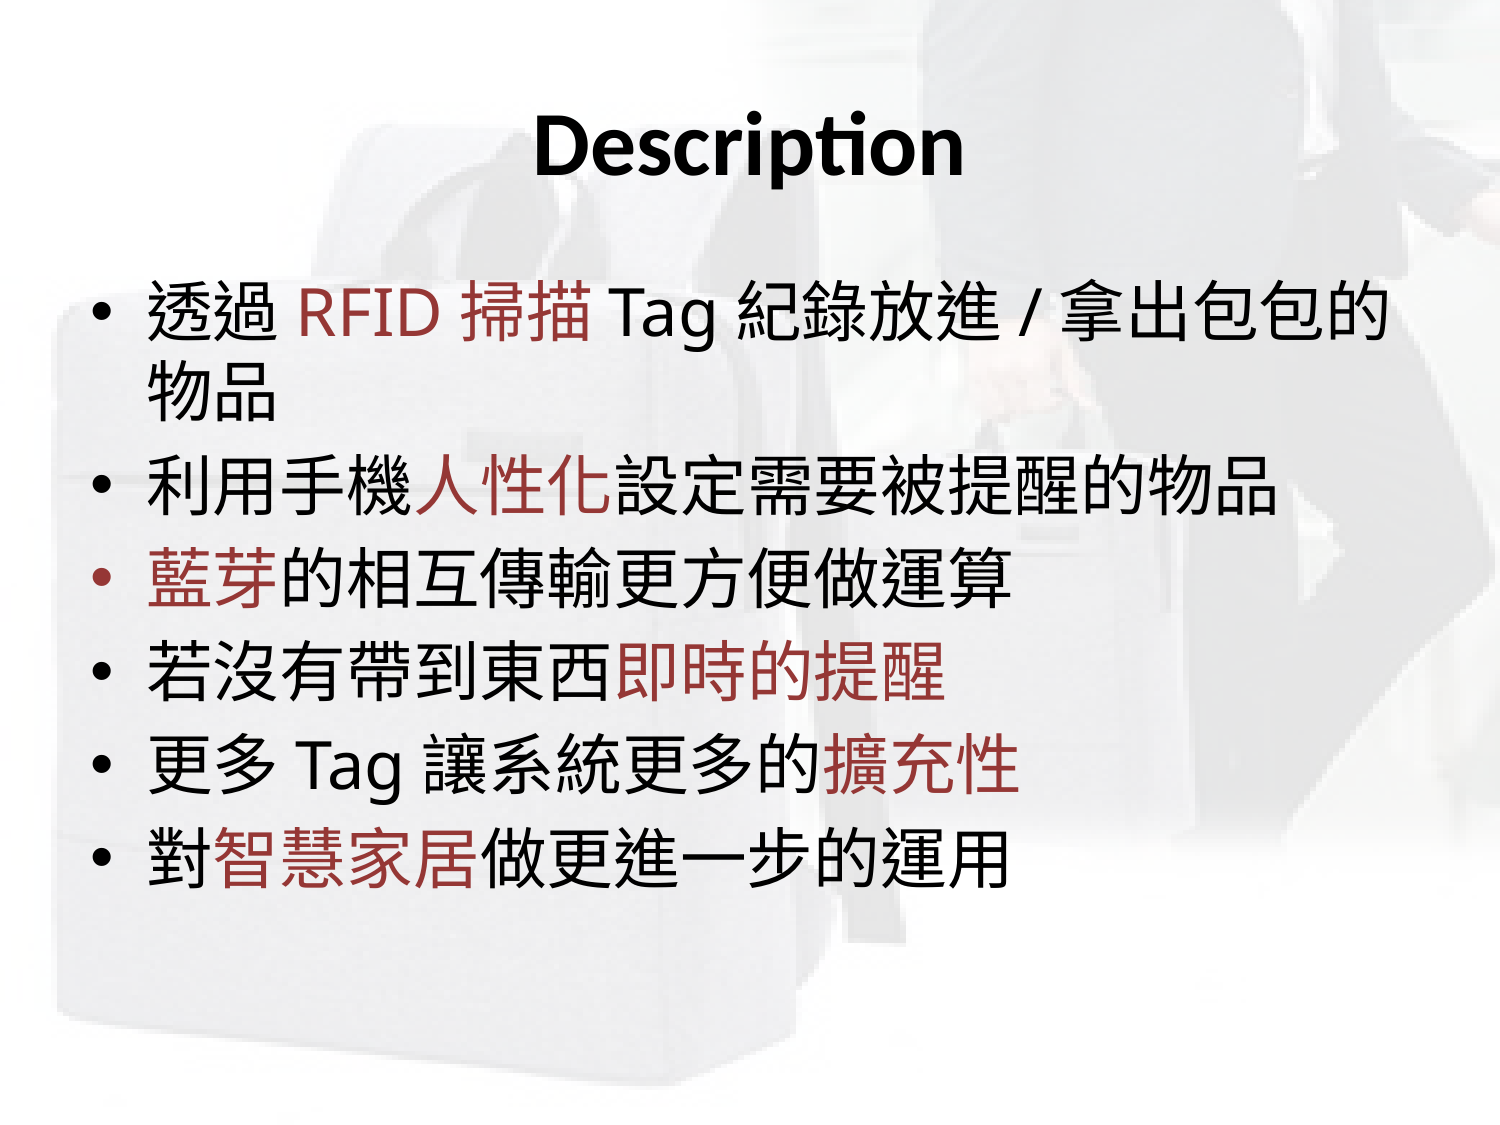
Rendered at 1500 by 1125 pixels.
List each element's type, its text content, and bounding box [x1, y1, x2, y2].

title Description [75, 45, 1425, 233]
list 透過RFID掃描Tag紀錄放進/拿出包包的物品 利用手機人性化設定需要被提醒的物品 藍芽的相互傳輸更方便做運算 若沒有帶到東西即時的提醒 更多Tag讓系統更多的擴充性 對智慧家居做更進一步的運用 [75, 262, 1425, 1005]
